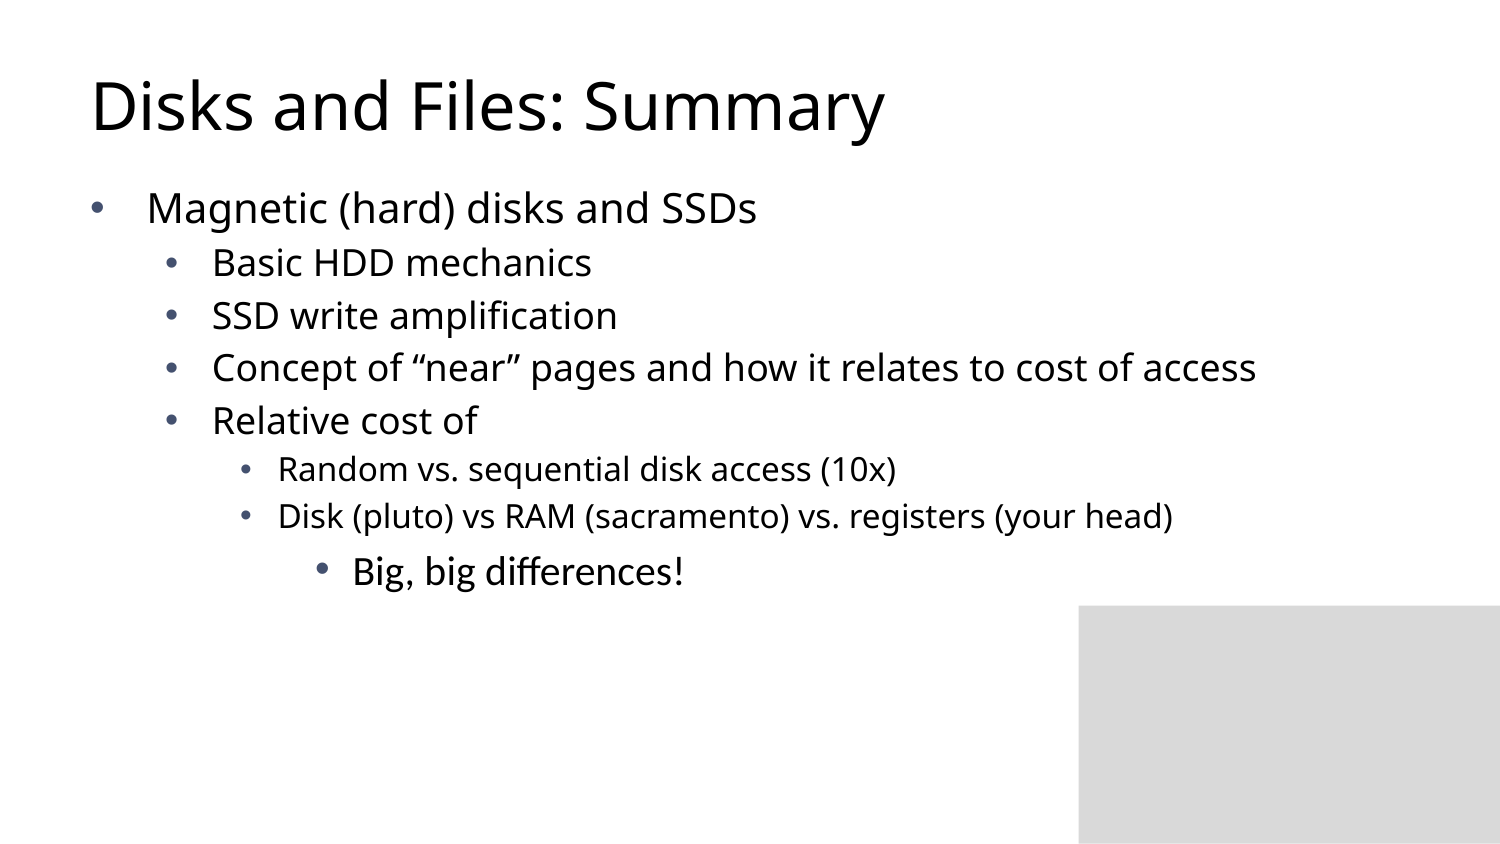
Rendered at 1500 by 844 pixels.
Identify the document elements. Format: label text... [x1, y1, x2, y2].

title Disks and Files: Summary [75, 33, 1425, 174]
list Magnetic (hard) disks and SSDs Basic HDD mechanics SSD write amplification Concept of “near” pages and how it relates to cost of access Relative cost of Random vs. sequential disk access (10x) Disk (pluto) vs RAM (sacramento) vs. registers (your head) Big, big differences! [75, 174, 1425, 732]
